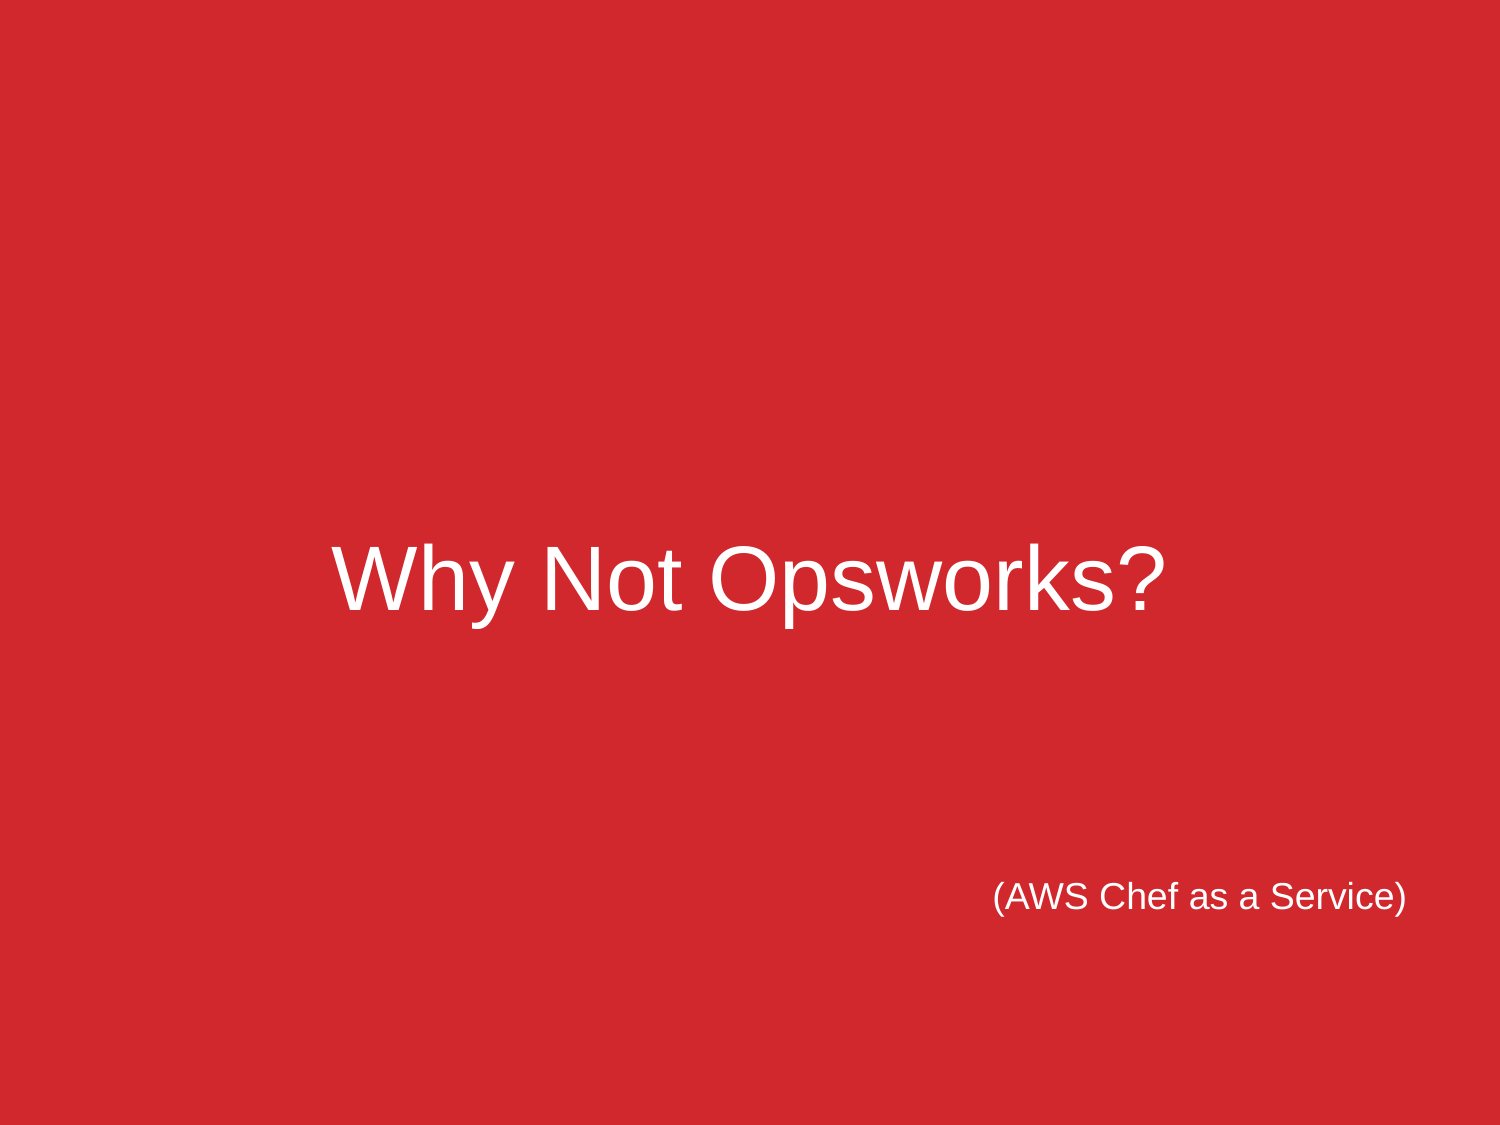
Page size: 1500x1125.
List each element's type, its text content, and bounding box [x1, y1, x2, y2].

title Why Not Opsworks? [75, 479, 1425, 668]
text_box (AWS Chef as a Service) [977, 864, 1423, 925]
